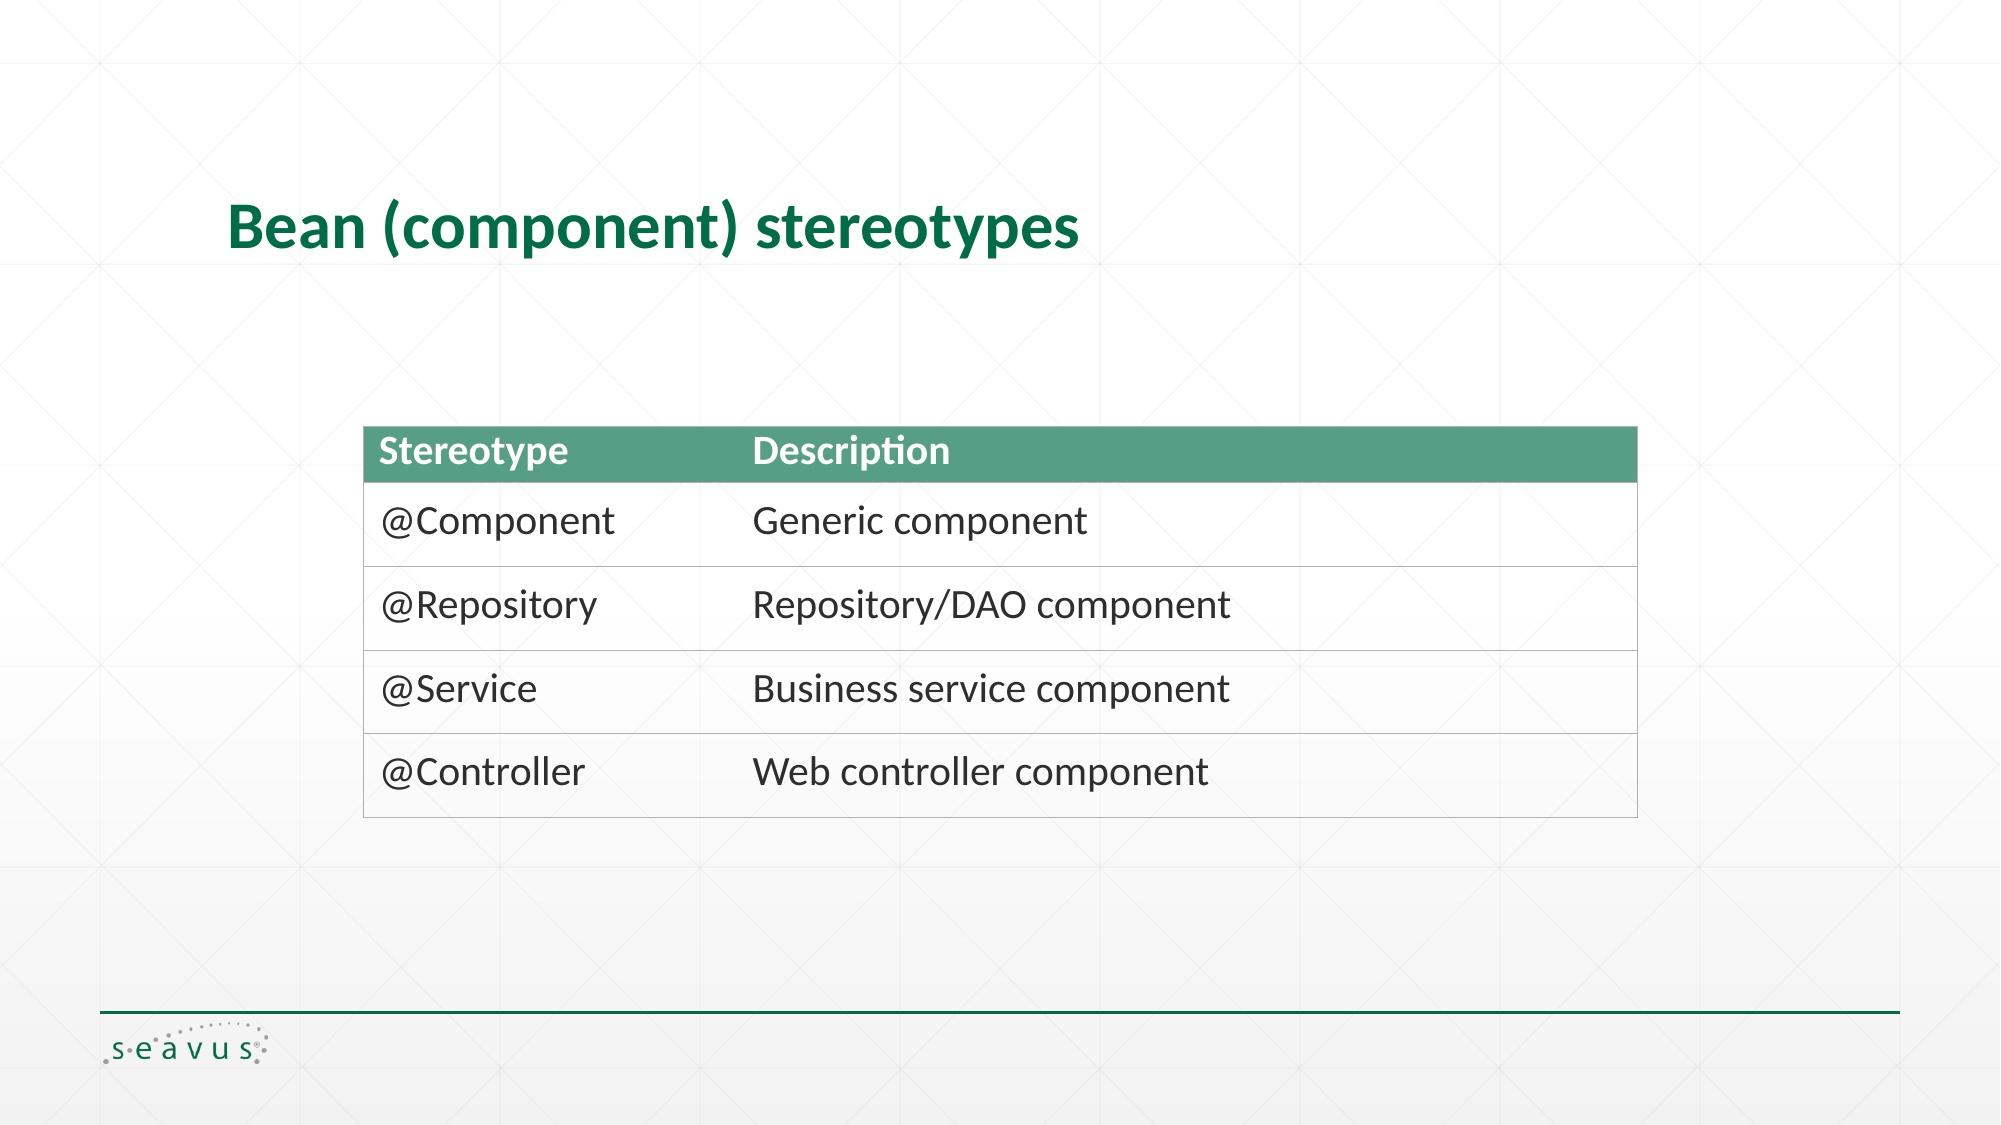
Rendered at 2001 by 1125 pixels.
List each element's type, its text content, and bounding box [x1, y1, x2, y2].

table_cell Repository/DAO component [738, 567, 1637, 650]
picture [103, 1022, 268, 1064]
title Bean (component) stereotypes [212, 82, 1788, 271]
table_cell Business service component [738, 651, 1637, 733]
table_cell Web controller component [738, 734, 1637, 817]
table_cell @Service [364, 651, 738, 733]
table_cell @Component [364, 483, 738, 566]
table_cell Generic component [738, 483, 1637, 566]
table_cell @Controller [364, 734, 738, 817]
table_cell @Repository [364, 567, 738, 650]
table_header Description [738, 427, 1637, 482]
table_header Stereotype [364, 427, 738, 482]
